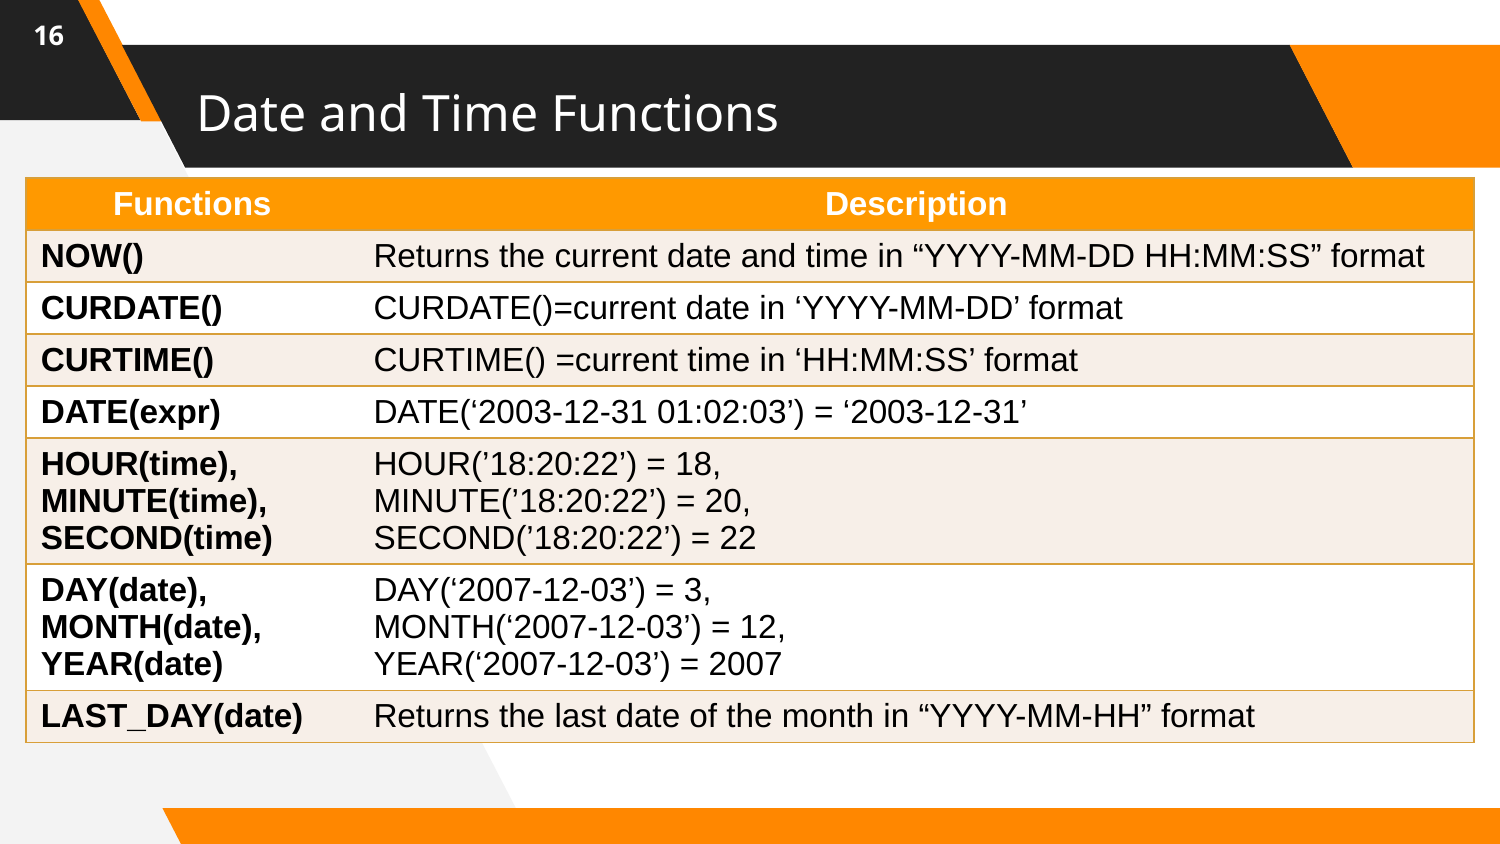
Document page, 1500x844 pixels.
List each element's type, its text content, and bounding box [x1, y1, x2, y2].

table_cell HOUR(’18:20:22’) = 18, MINUTE(’18:20:22’) = 20, SECOND(’18:20:22’) = 22 [359, 439, 1473, 563]
table_cell DAY(date), MONTH(date), YEAR(date) [27, 565, 359, 690]
table_cell CURTIME() [27, 335, 359, 385]
slide_number 16 [0, 0, 98, 73]
table_cell NOW() [27, 231, 359, 281]
table_cell DATE(expr) [27, 387, 359, 437]
table_cell Returns the current date and time in “YYYY-MM-DD HH:MM:SS” format [359, 231, 1473, 281]
table_header Description [359, 179, 1473, 229]
table_cell HOUR(time), MINUTE(time), SECOND(time) [27, 439, 359, 563]
table_cell CURTIME() =current time in ‘HH:MM:SS’ format [359, 335, 1473, 385]
table_cell LAST_DAY(date) [27, 691, 359, 742]
table_cell DAY(‘2007-12-03’) = 3, MONTH(‘2007-12-03’) = 12, YEAR(‘2007-12-03’) = 2007 [359, 565, 1473, 690]
table_cell CURDATE()=current date in ‘YYYY-MM-DD’ format [359, 283, 1473, 333]
table_header Functions [27, 179, 359, 229]
table_cell DATE(‘2003-12-31 01:02:03’) = ‘2003-12-31’ [359, 387, 1473, 437]
table_cell Returns the last date of the month in “YYYY-MM-HH” format [359, 691, 1473, 742]
title Date and Time Functions [181, 45, 1285, 177]
table_cell CURDATE() [27, 283, 359, 333]
